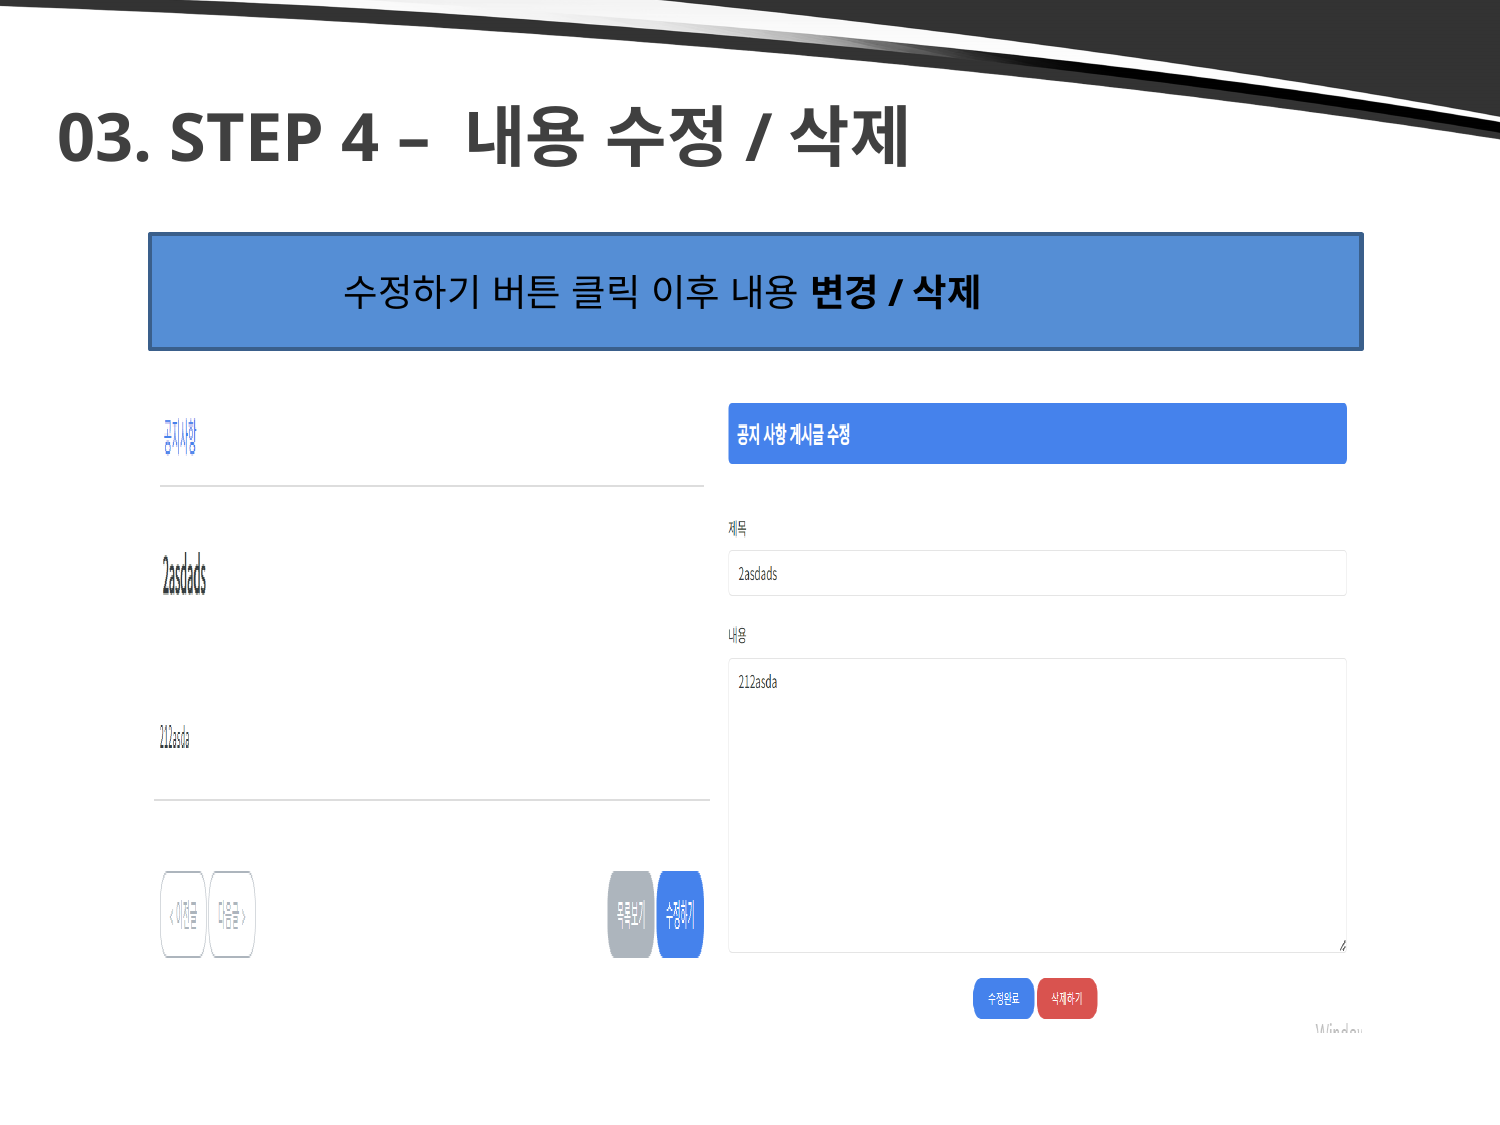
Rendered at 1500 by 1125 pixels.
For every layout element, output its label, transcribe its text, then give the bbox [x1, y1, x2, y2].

title 03. STEP 4 – 내용 수정/삭제 [42, 71, 1393, 199]
text_box 수정하기 버튼 클릭 이후 내용 변경/삭제 [148, 232, 1364, 351]
picture [149, 379, 1362, 1033]
picture [0, 0, 1500, 143]
